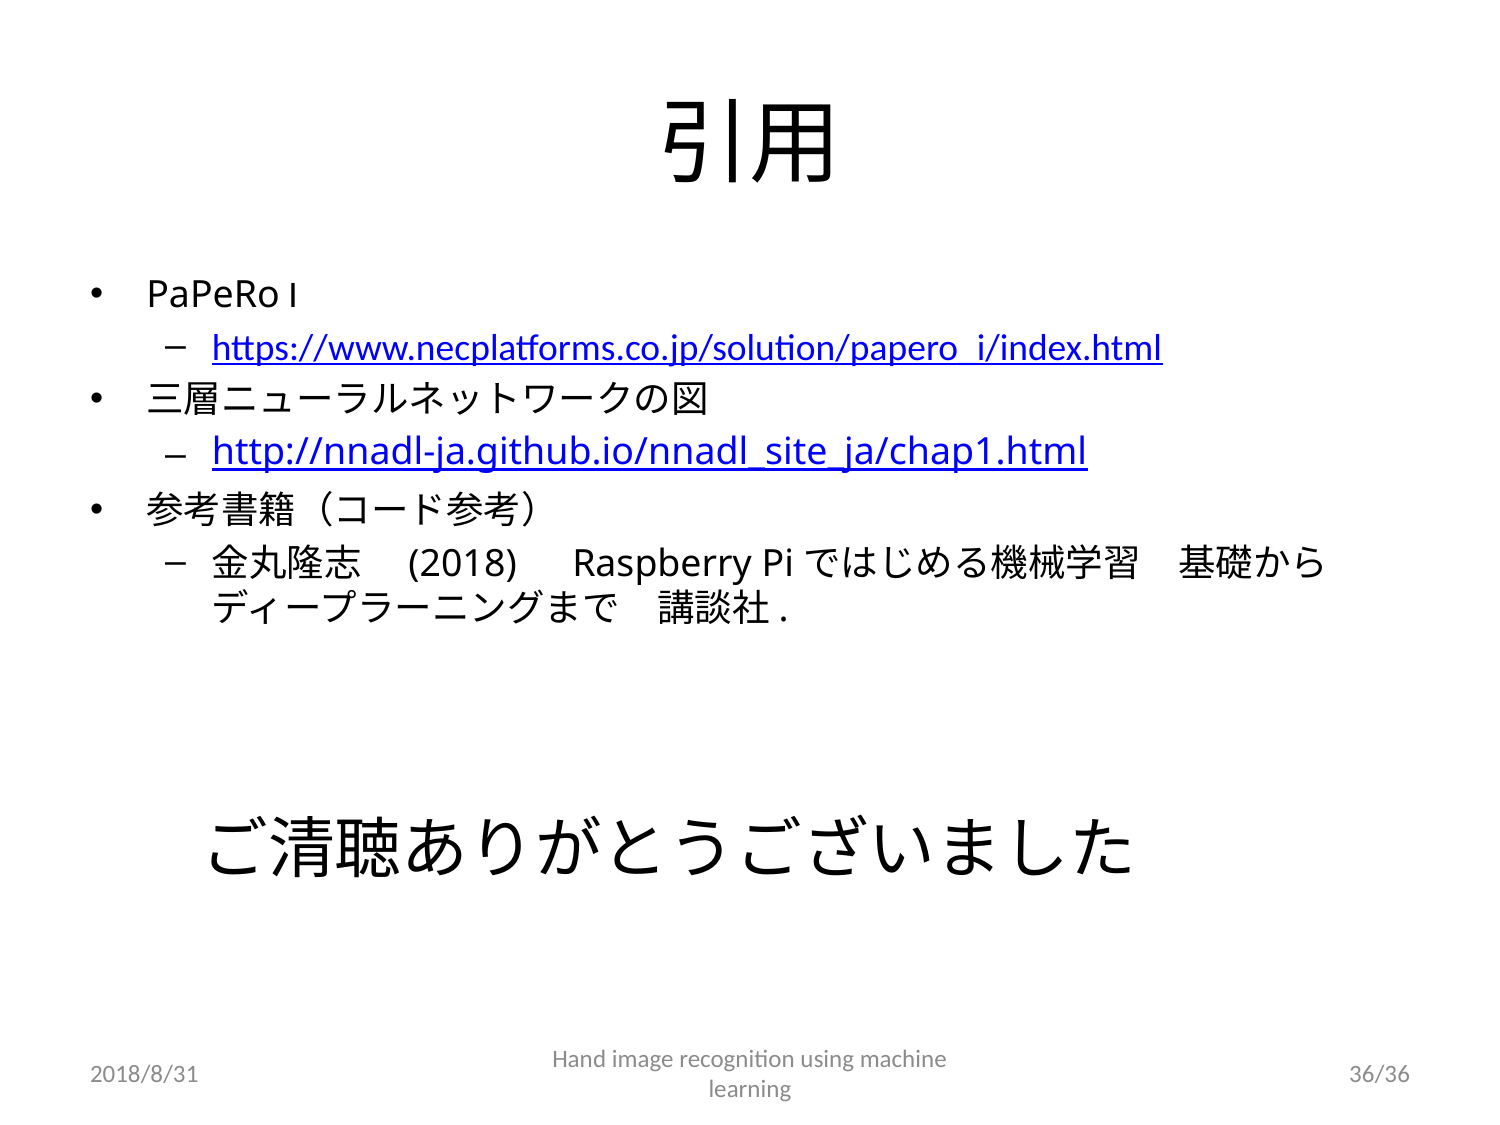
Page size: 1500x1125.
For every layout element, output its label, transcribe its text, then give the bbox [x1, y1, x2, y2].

list PaPeRo I https://www.necplatforms.co.jp/solution/papero_i/index.html 三層ニューラルネットワークの図 http://nnadl-ja.github.io/nnadl_site_ja/chap1.html 参考書籍（コード参考） 金丸隆志 (2018) Raspberry Piではじめる機械学習 基礎からディープラーニングまで 講談社. [75, 262, 1425, 1005]
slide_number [75, 1042, 425, 1103]
title 引用 [75, 45, 1425, 233]
text_box ご清聴ありがとうございました [174, 798, 1164, 894]
footer Hand image recognition using machine learning [512, 1042, 988, 1103]
slide_number 35/36 [1074, 1042, 1425, 1103]
